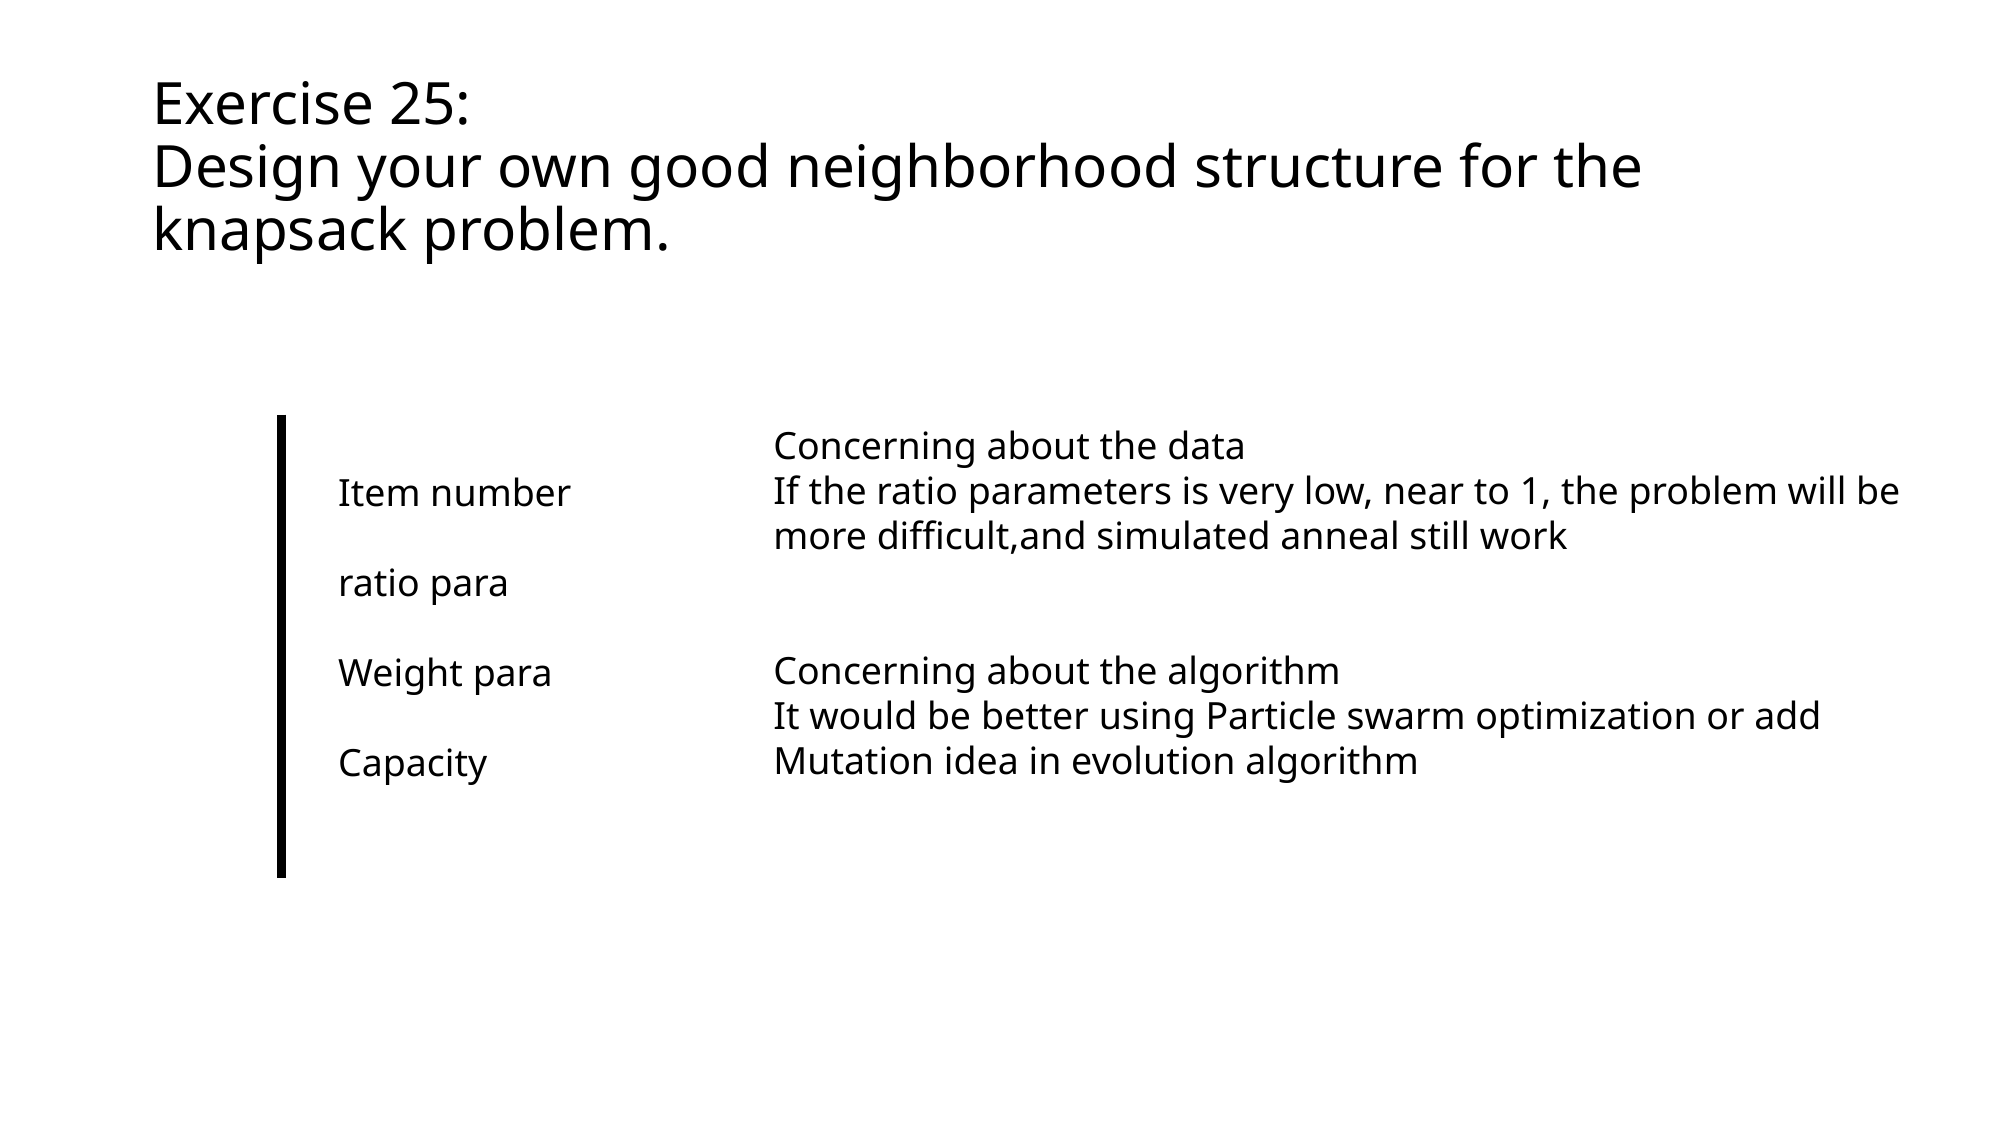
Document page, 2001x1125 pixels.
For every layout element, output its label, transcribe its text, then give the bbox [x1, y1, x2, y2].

text_box Concerning about the data If the ratio parameters is very low, near to 1, the problem will be more difficult,and simulated anneal still work Concerning about the algorithm It would be better using Particle swarm optimization or add Mutation idea in evolution algorithm [758, 414, 1981, 835]
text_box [281, 414, 667, 878]
title Exercise 25: Design your own good neighborhood structure for the knapsack problem. [137, 59, 1863, 278]
